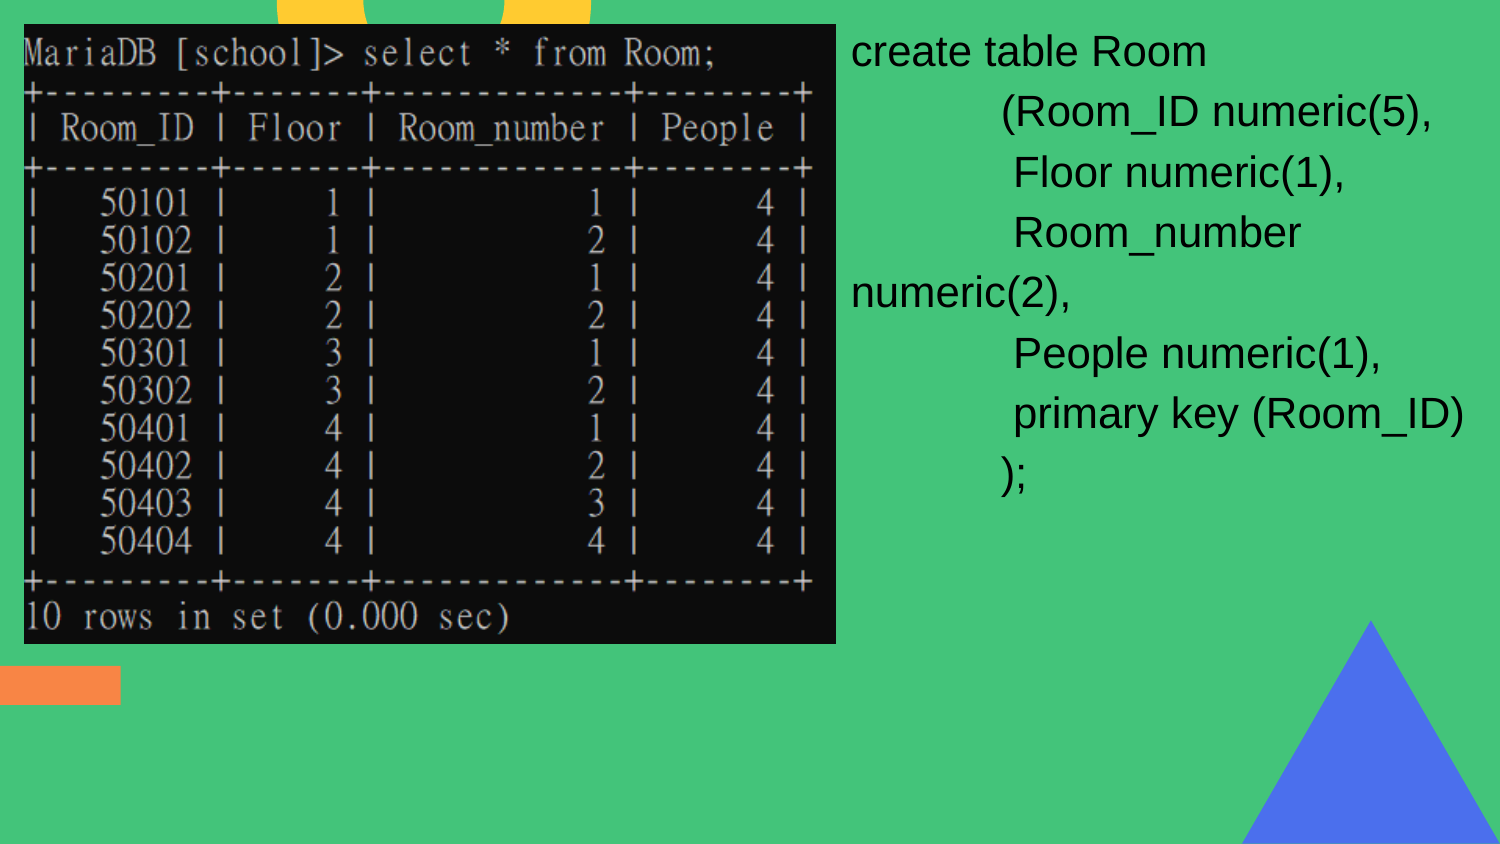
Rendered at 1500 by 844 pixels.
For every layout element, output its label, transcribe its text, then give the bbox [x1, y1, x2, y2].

picture [24, 24, 837, 644]
text_box create table Room (Room_ID numeric(5), Floor numeric(1), Room_number numeric(2), People numeric(1), primary key (Room_ID) ); [835, 0, 1500, 513]
